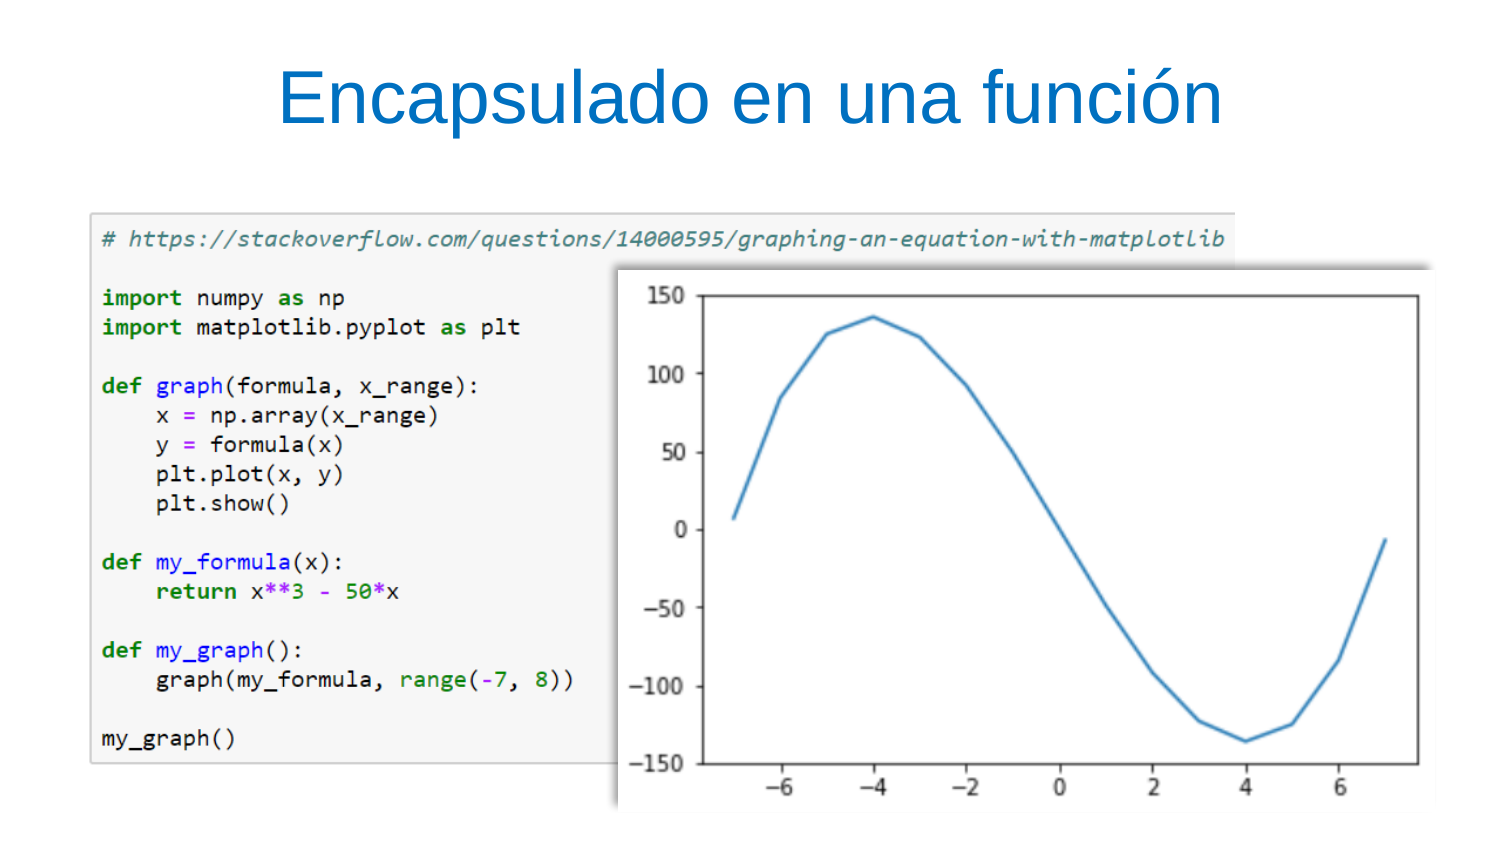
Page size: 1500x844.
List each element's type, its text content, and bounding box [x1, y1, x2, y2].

picture [85, 209, 1436, 812]
text_box Encapsulado en una función [1, 41, 1500, 146]
